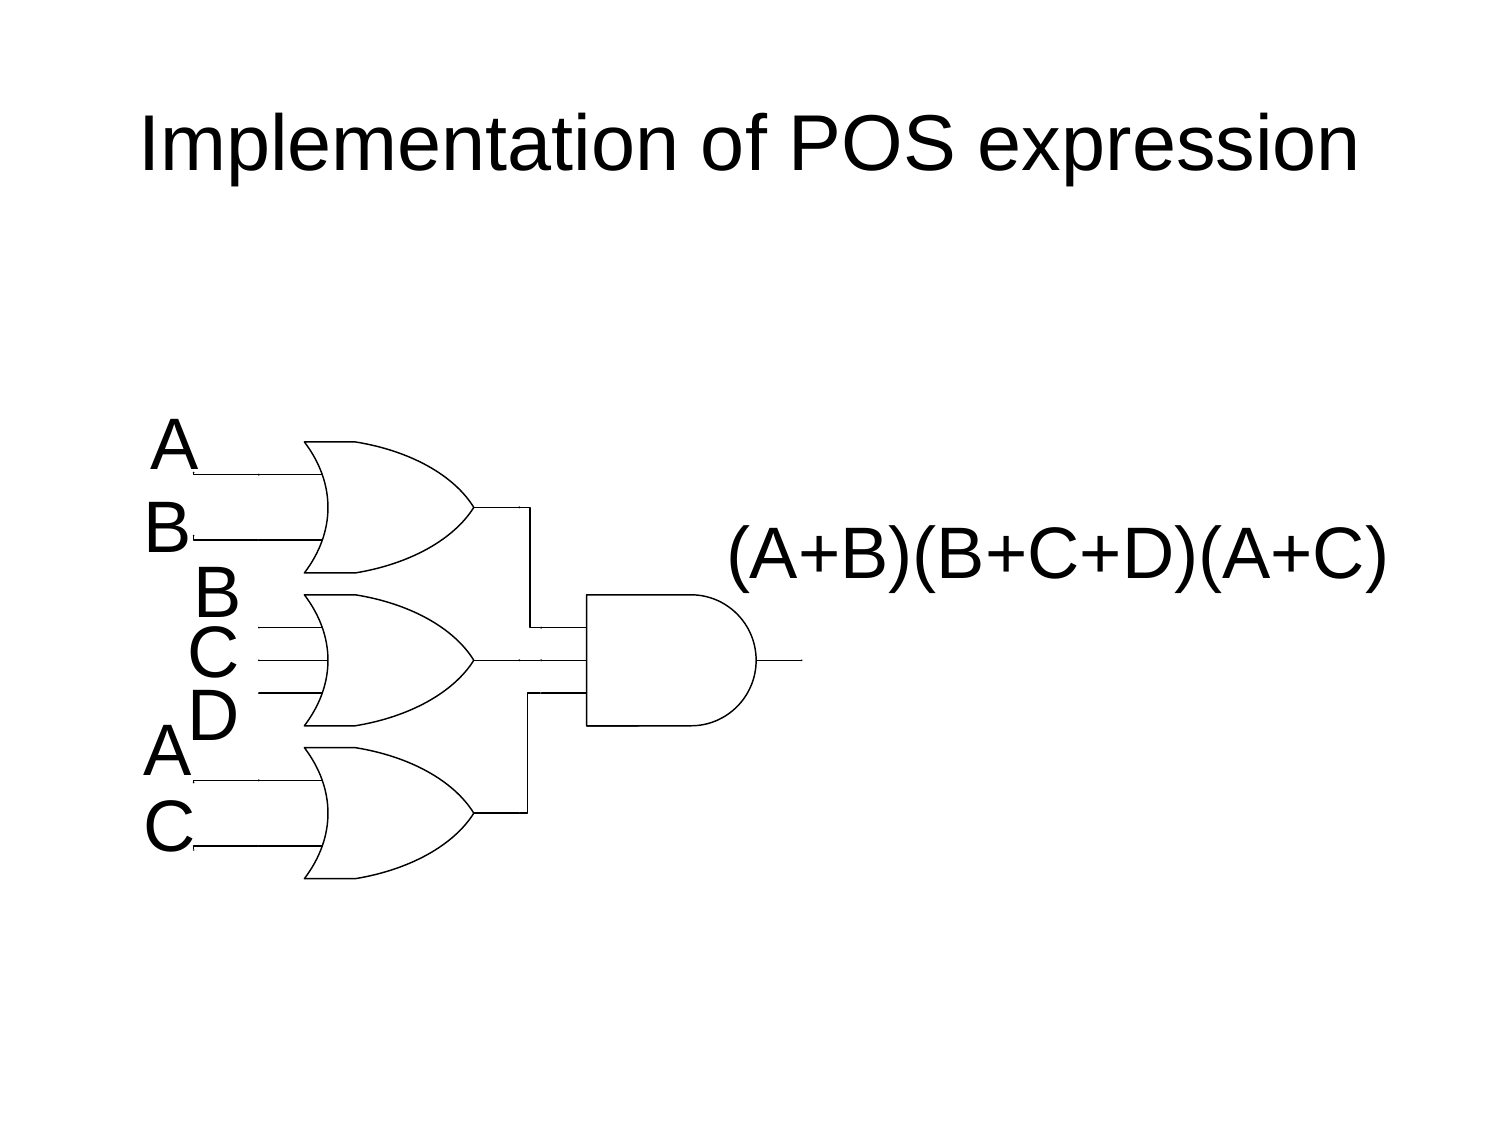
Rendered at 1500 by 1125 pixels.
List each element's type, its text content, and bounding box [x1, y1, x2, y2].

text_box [99, 387, 1413, 952]
title Implementation of POS expression [75, 45, 1425, 233]
